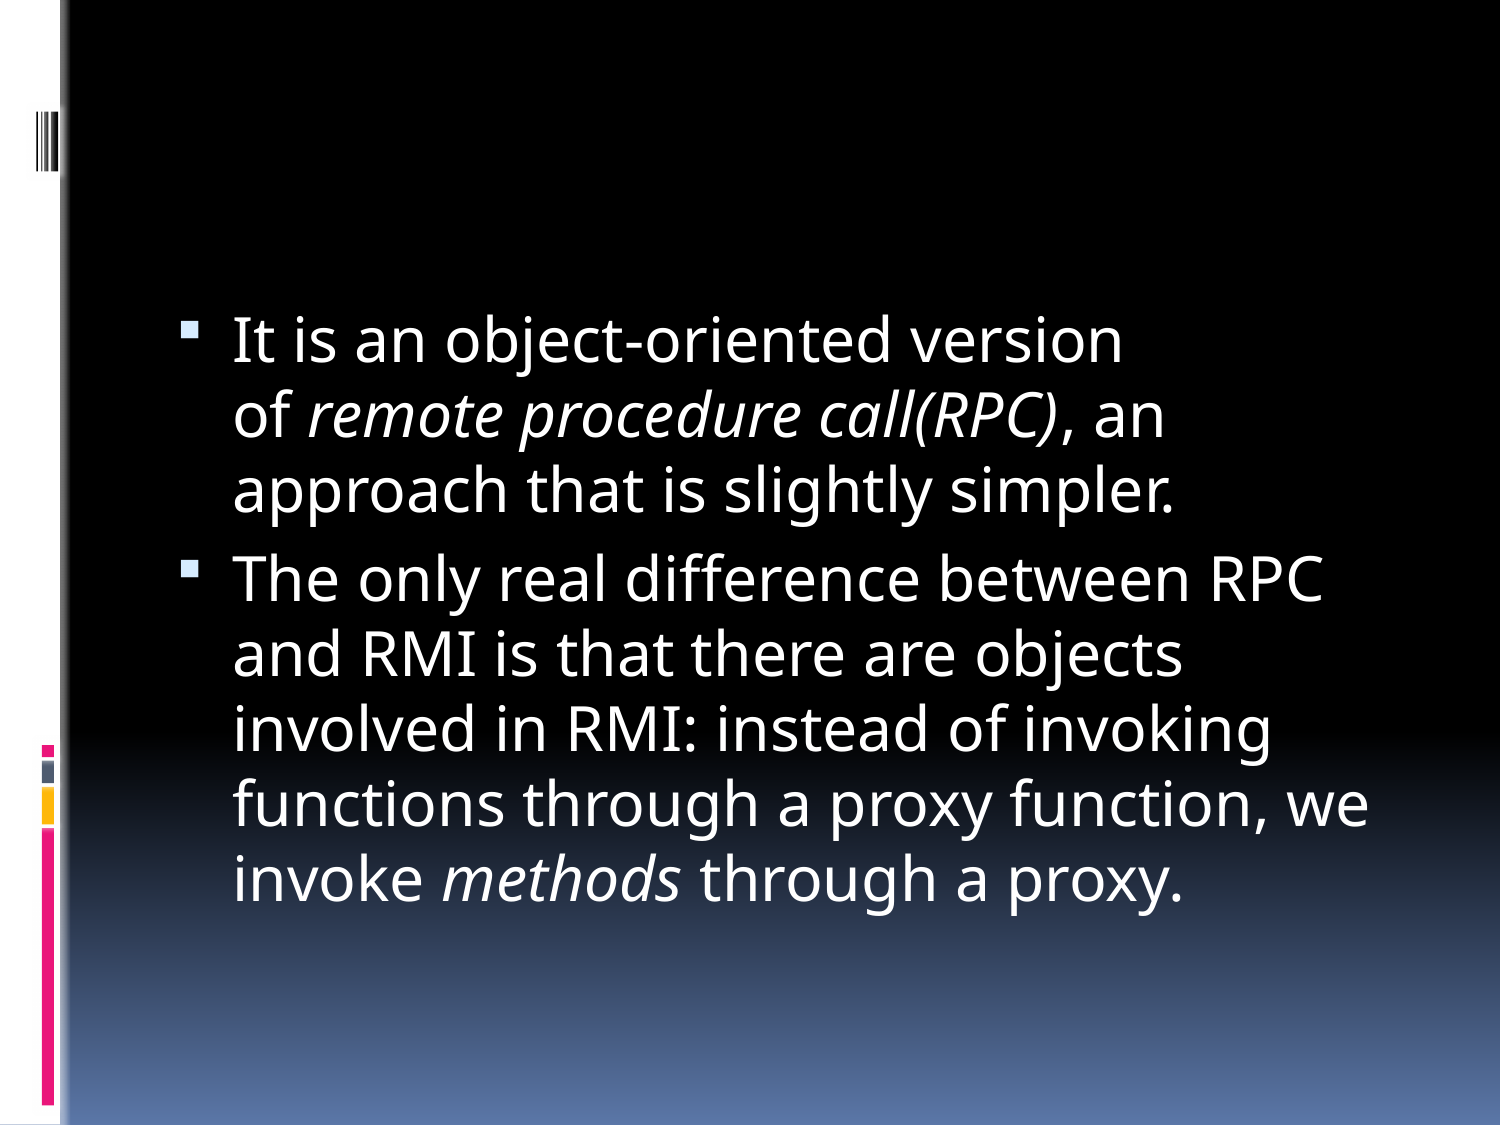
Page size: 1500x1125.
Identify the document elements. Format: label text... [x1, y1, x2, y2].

list It is an object-oriented version of remote procedure call(RPC), an approach that is slightly simpler. The only real difference between RPC and RMI is that there are objects involved in RMI: instead of invoking functions through a proxy function, we invoke methods through a proxy. [150, 292, 1425, 1043]
